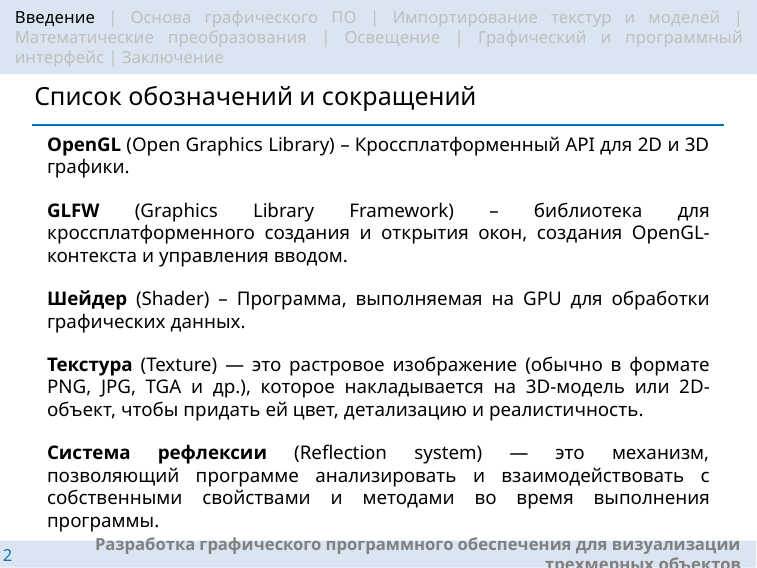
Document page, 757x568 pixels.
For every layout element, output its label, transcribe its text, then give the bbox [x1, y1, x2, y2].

text_box Разработка графического программного обеспечения для визуализации трехмерных объектов [0, 538, 757, 568]
text_box Введение | Основа графического ПО | Импортирование текстур и моделей | Математические преобразования | Освещение | Графический и программный интерфейс | Заключение [0, 0, 757, 75]
text_box OpenGL (Open Graphics Library) – Кроссплатформенный API для 2D и 3D графики. GLFW (Graphics Library Framework) – библиотека для кроссплатформенного создания и открытия окон, создания OpenGL-контекста и управления вводом. Шейдер (Shader) – Программа, выполняемая на GPU для обработки графических данных. Текстура (Texture) — это растровое изображение (обычно в формате PNG, JPG, TGA и др.), которое накладывается на 3D-модель или 2D-объект, чтобы придать ей цвет, детализацию и реалистичность. Система рефлексии (Reflection system) — это механизм, позволяющий программе анализировать и взаимодействовать с собственными свойствами и методами во время выполнения программы. [32, 132, 724, 538]
title Список обозначений и сокращений [32, 78, 529, 124]
